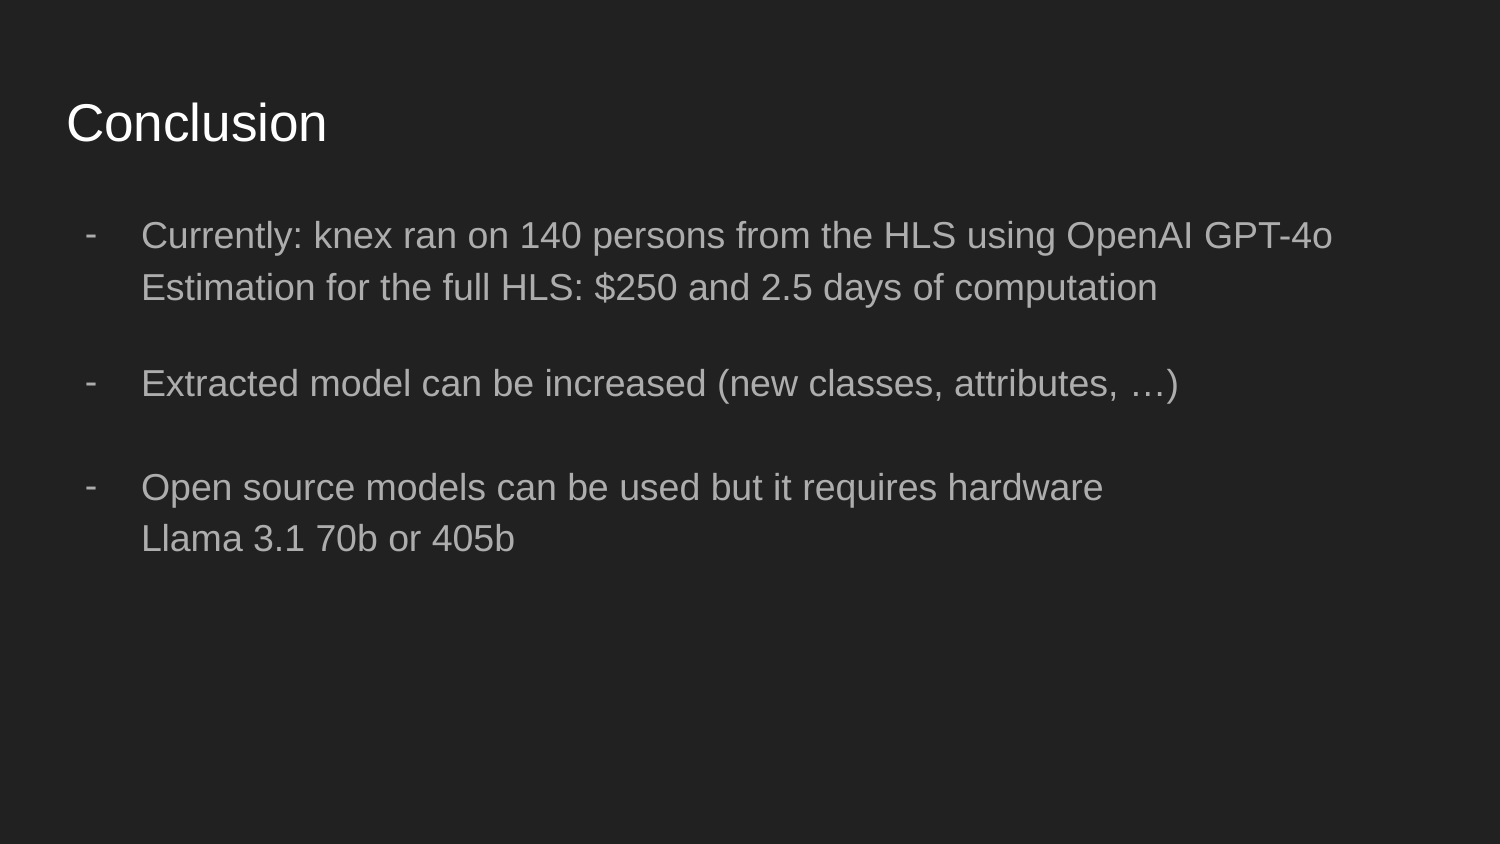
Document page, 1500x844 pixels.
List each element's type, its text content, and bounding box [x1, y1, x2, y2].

list Currently: knex ran on 140 persons from the HLS using OpenAI GPT-4o Estimation for the full HLS: $250 and 2.5 days of computation Extracted model can be increased (new classes, attributes, …) Open source models can be used but it requires hardware Llama 3.1 70b or 405b [51, 189, 1449, 750]
title Conclusion [51, 72, 1449, 167]
